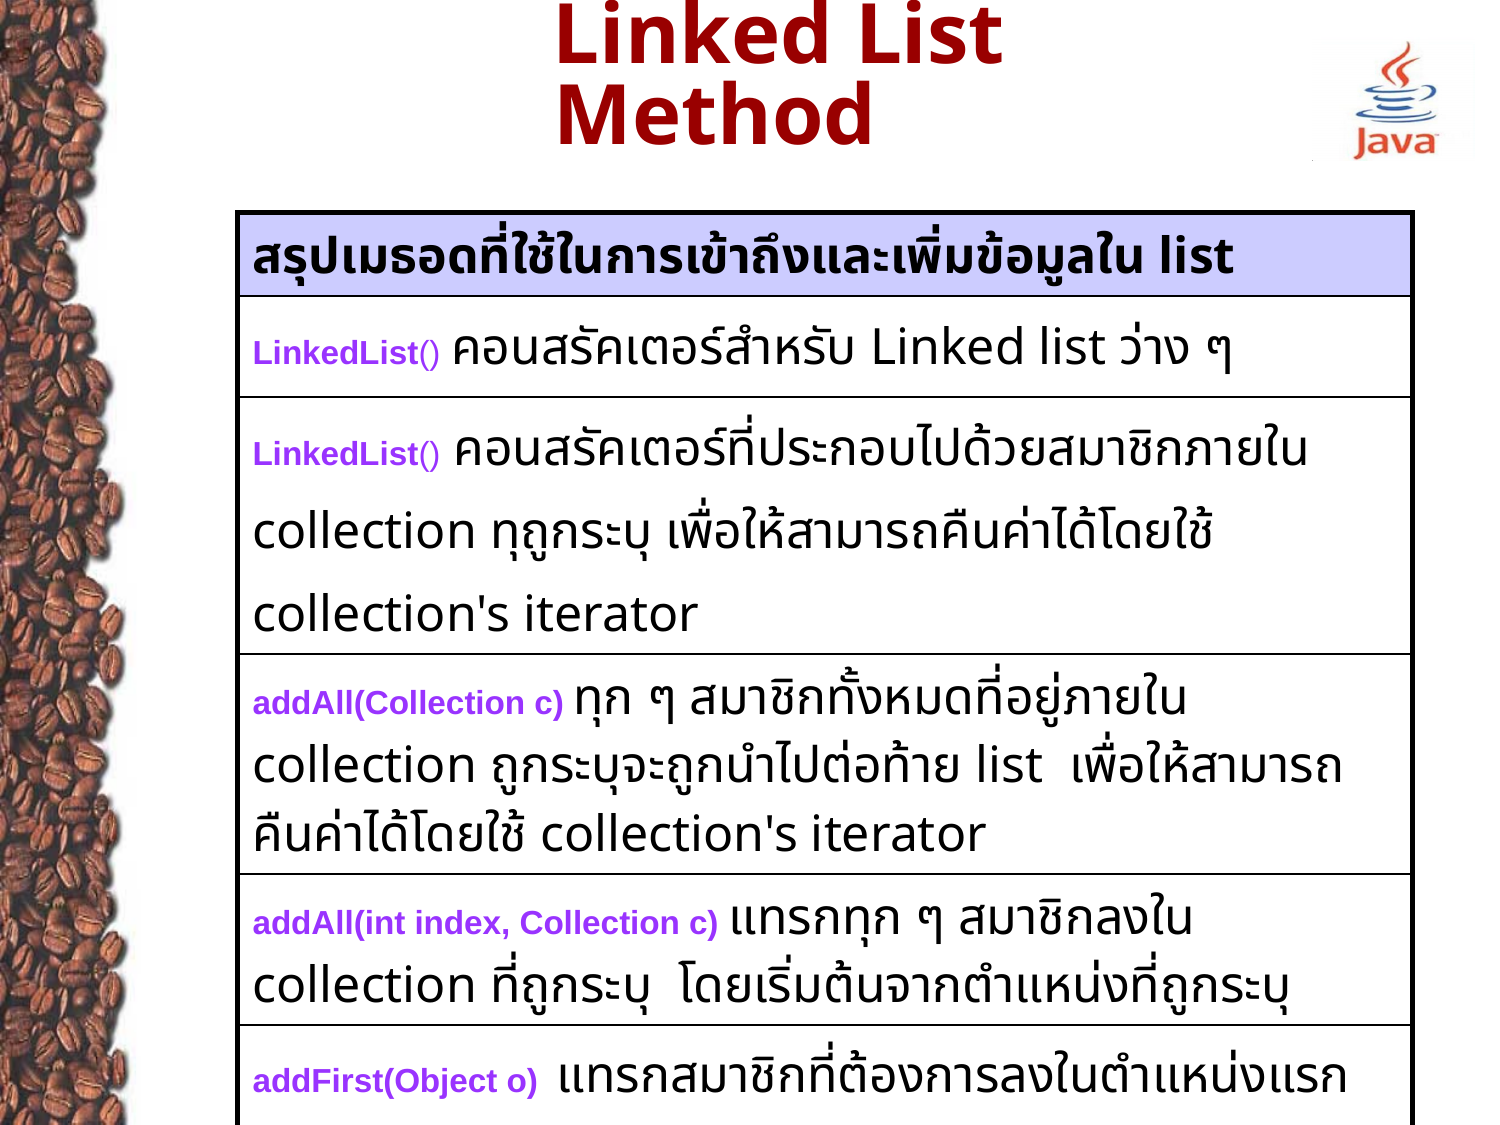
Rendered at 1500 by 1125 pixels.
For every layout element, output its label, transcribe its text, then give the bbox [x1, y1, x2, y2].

table_cell addAll(int index, Collection c) แทรกทุก ๆ สมาชิกลงใน collection ที่ถูกระบุ โดยเริ่มต้นจากตำแหน่งที่ถูกระบุ [240, 875, 1410, 1024]
table_cell addFirst(Object o) แทรกสมาชิกที่ต้องการลงในตำแหน่งแรกของ list [240, 1026, 1410, 1125]
table_cell LinkedList() คอนสรัคเตอร์ที่ประกอบไปด้วยสมาชิกภายใน collection ทุถูกระบุ เพื่อให้สามารถคืนค่าได้โดยใช้ collection's iterator [240, 398, 1410, 653]
table_cell LinkedList() คอนสรัคเตอร์สำหรับ Linked list ว่าง ๆ [240, 297, 1410, 396]
table_cell addAll(Collection c) ทุก ๆ สมาชิกทั้งหมดที่อยู่ภายใน collection ถูกระบุจะถูกนำไปต่อท้าย list เพื่อให้สามารถคืนค่าได้โดยใช้ collection's iterator [240, 655, 1410, 873]
title Linked List Method [424, 62, 1134, 162]
picture [0, 0, 141, 1125]
picture [1312, 37, 1475, 161]
table_header สรุปเมธอดที่ใช้ในการเข้าถึงและเพิ่มข้อมูลใน list [240, 215, 1410, 295]
